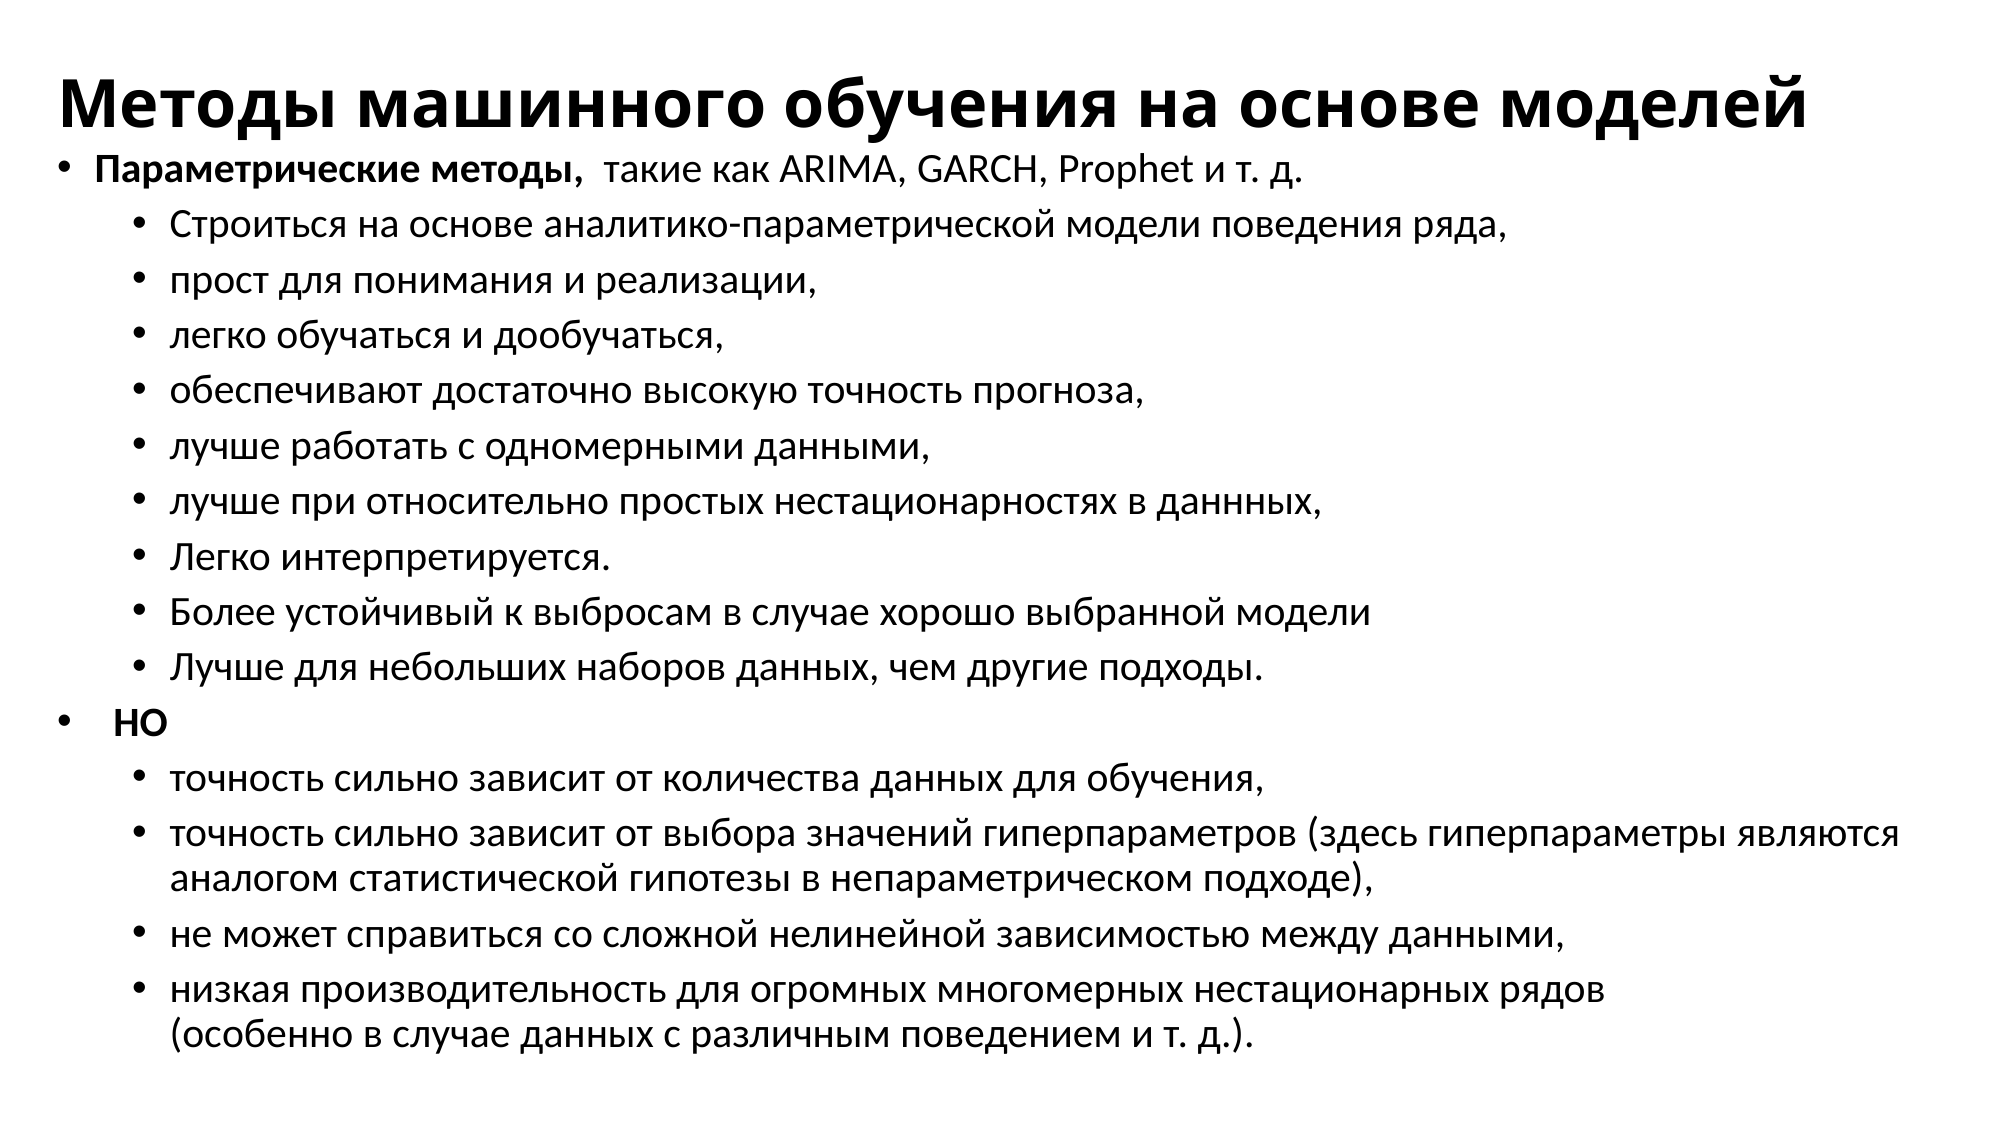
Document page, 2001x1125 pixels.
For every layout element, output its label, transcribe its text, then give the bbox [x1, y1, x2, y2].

list Параметрические методы, такие как ARIMA, GARCH, Prophet и т. д. Строиться на основе аналитико-параметрической модели поведения ряда, прост для понимания и реализации, легко обучаться и дообучаться, обеспечивают достаточно высокую точность прогноза, лучше работать с одномерными данными, лучше при относительно простых нестационарностях в даннных, Легко интерпретируется. Более устойчивый к выбросам в случае хорошо выбранной модели Лучше для небольших наборов данных, чем другие подходы. НО точность сильно зависит от количества данных для обучения, точность сильно зависит от выбора значений гиперпараметров (здесь гиперпараметры являются аналогом статистической гипотезы в непараметрическом подходе), не может справиться со сложной нелинейной зависимостью между данными, низкая производительность для огромных многомерных нестационарных рядов (особенно в случае данных с различным поведением и т. д.). [42, 138, 1984, 1042]
title Методы машинного обучения на основе моделей [42, 59, 1863, 138]
